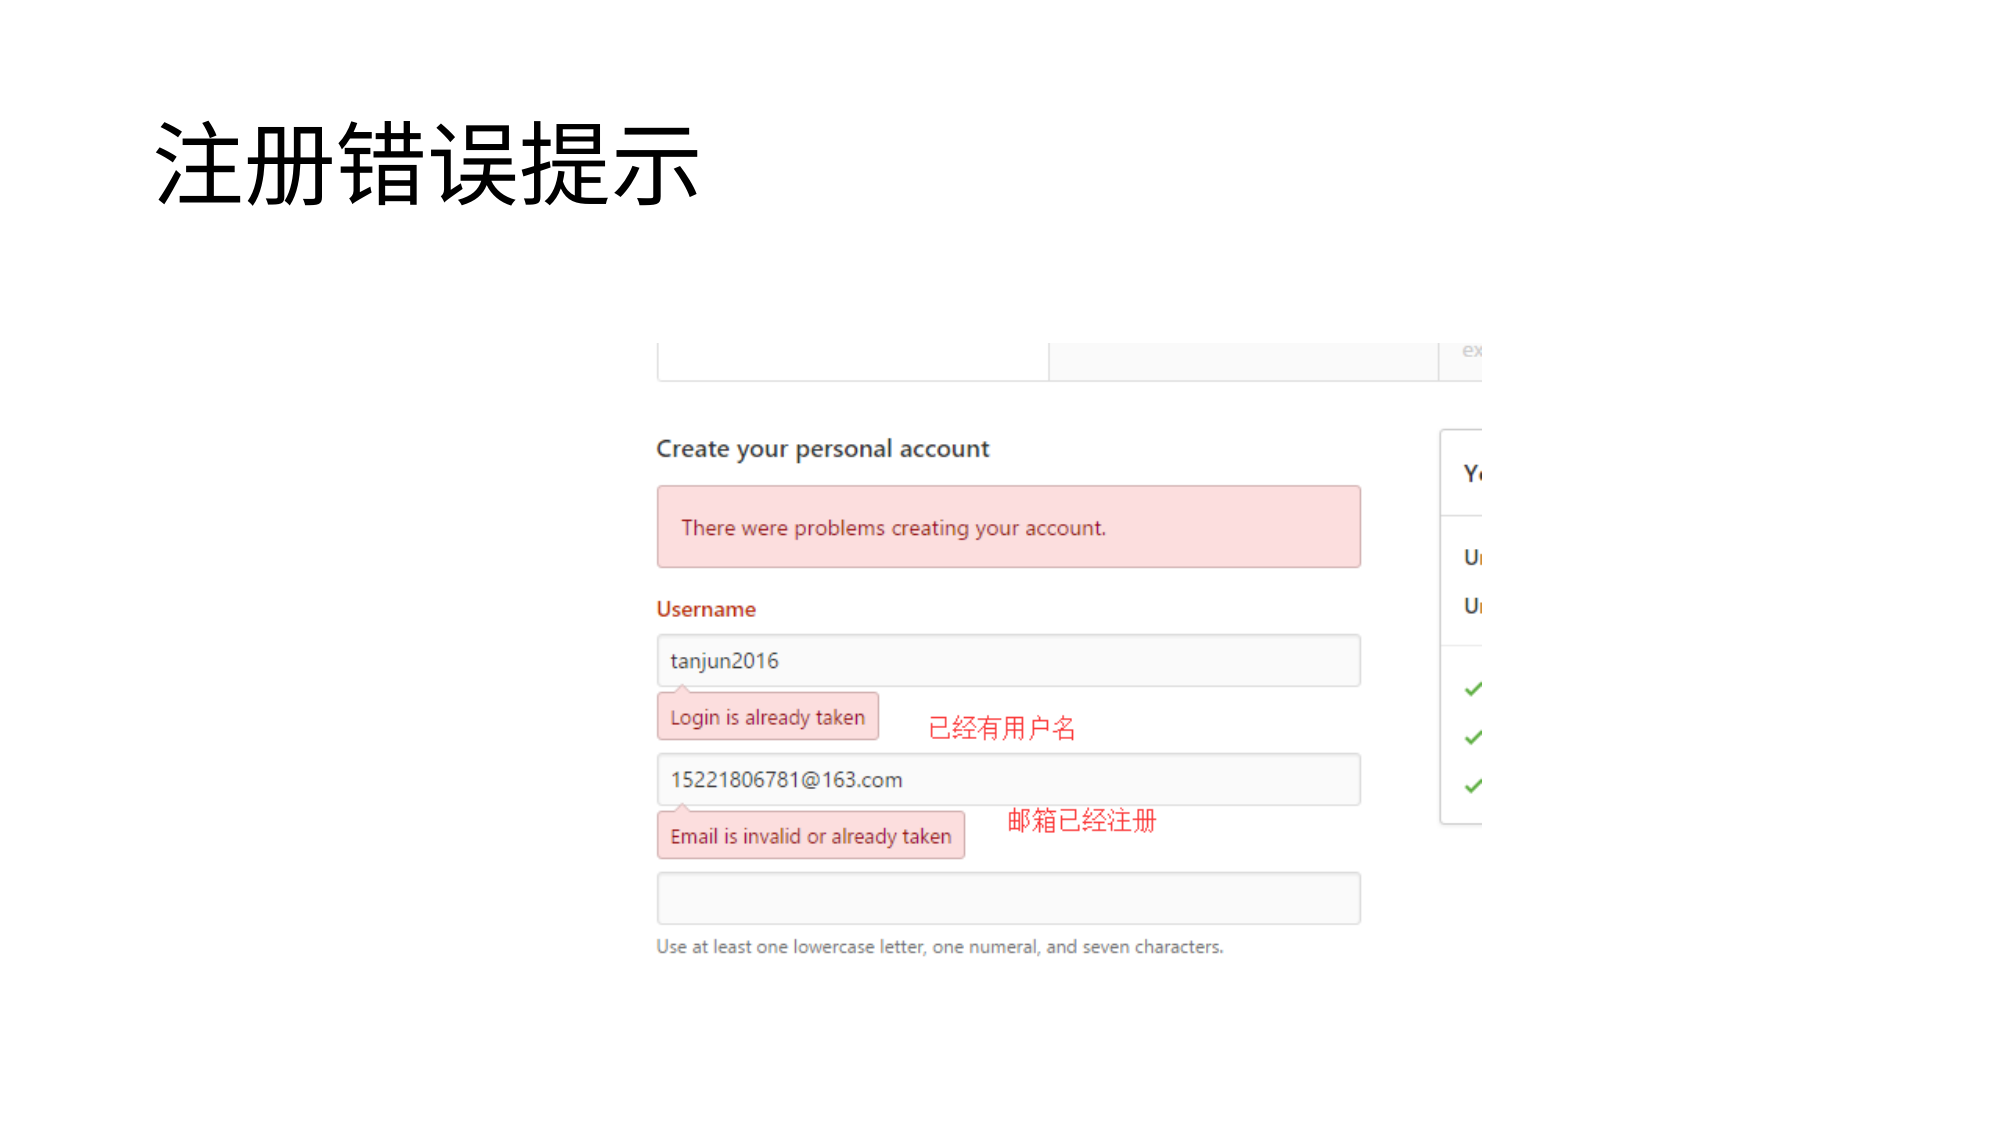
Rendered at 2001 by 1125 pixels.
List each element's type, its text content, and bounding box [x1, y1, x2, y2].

title 注册错误提示 [137, 59, 1863, 278]
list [518, 343, 1482, 969]
